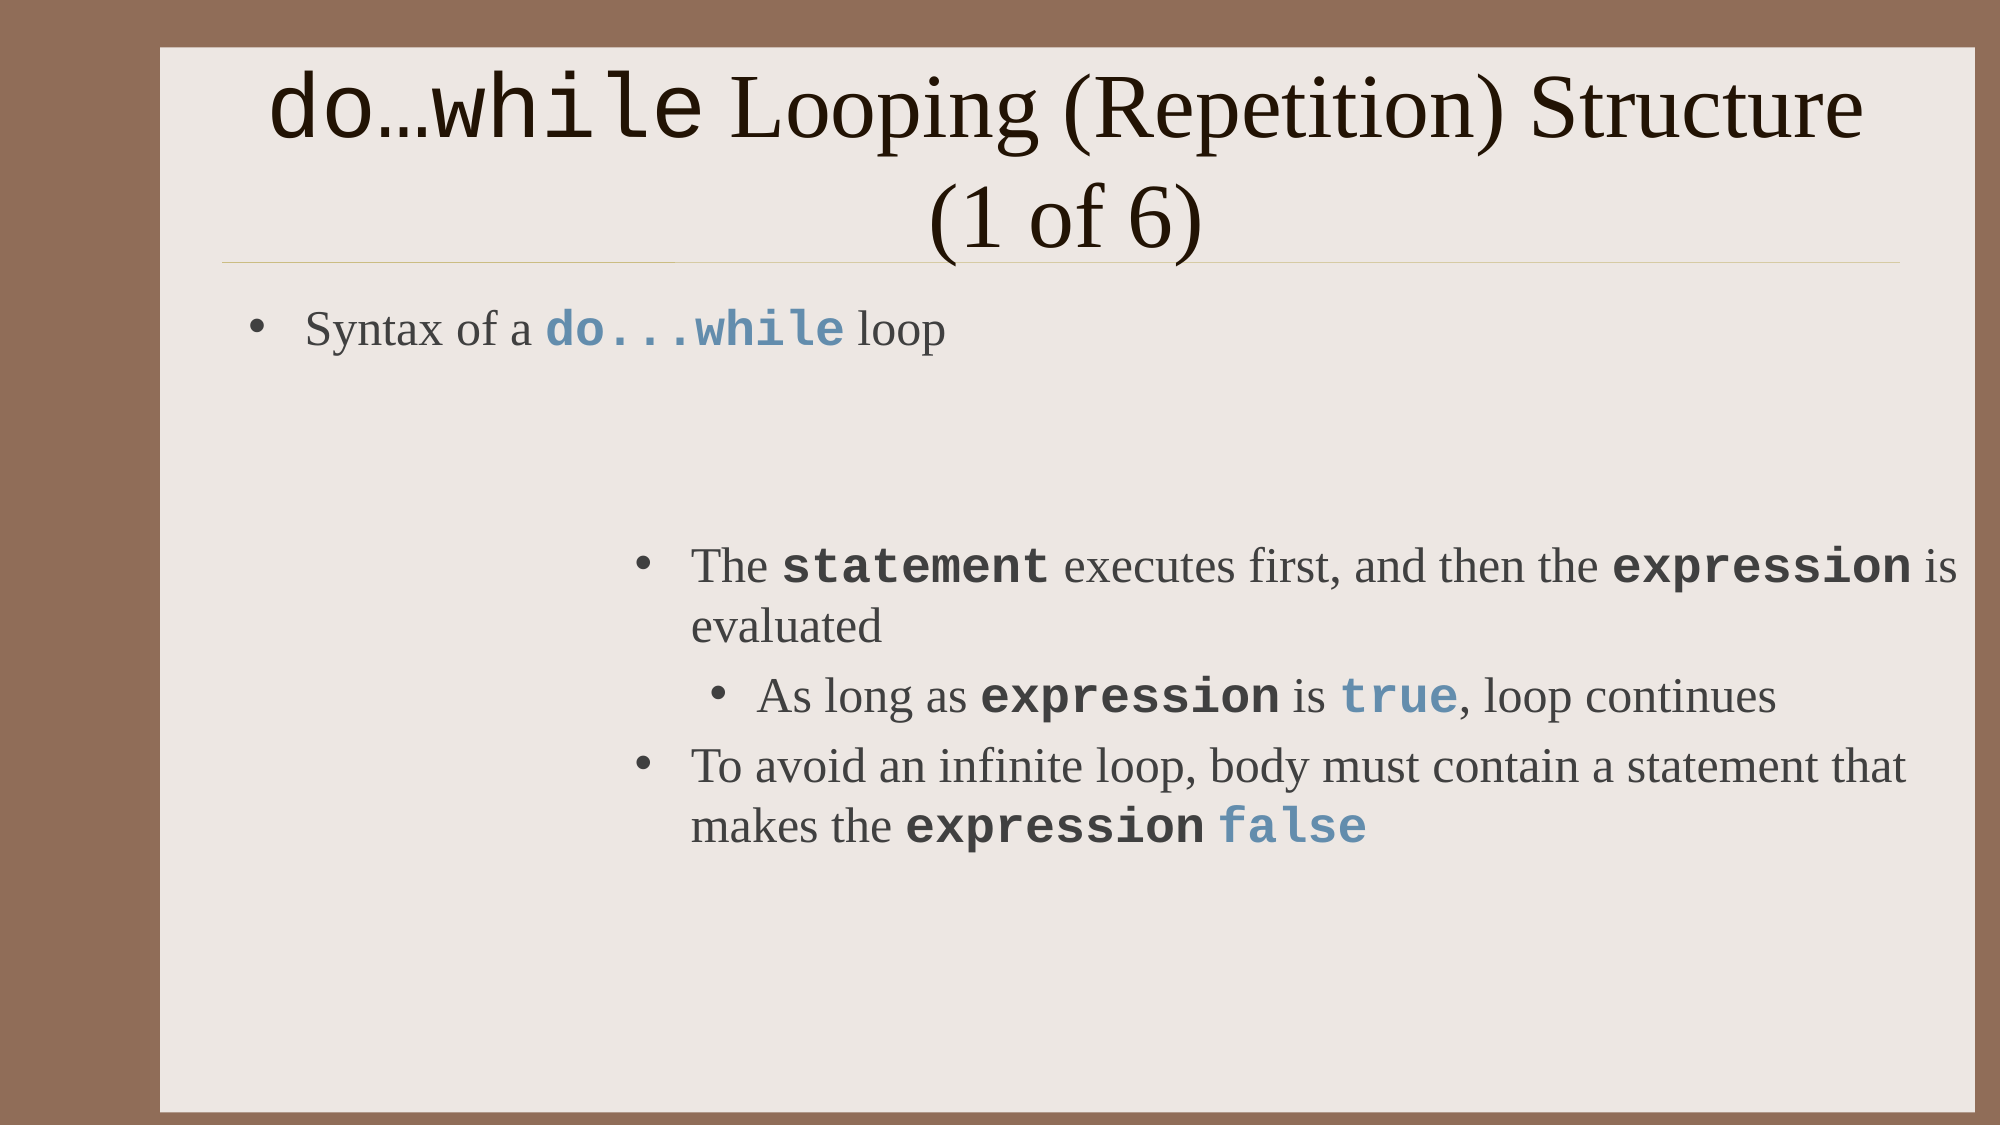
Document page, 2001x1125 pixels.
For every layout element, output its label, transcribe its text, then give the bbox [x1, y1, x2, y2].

list Syntax of a do...while loop [233, 287, 1900, 963]
title do…while Looping (Repetition) Structure (1 of 6) [233, 62, 1900, 250]
list The statement executes first, and then the expression is evaluated As long as expression is true, loop continues To avoid an infinite loop, body must contain a statement that makes the expression false [619, 525, 2000, 824]
